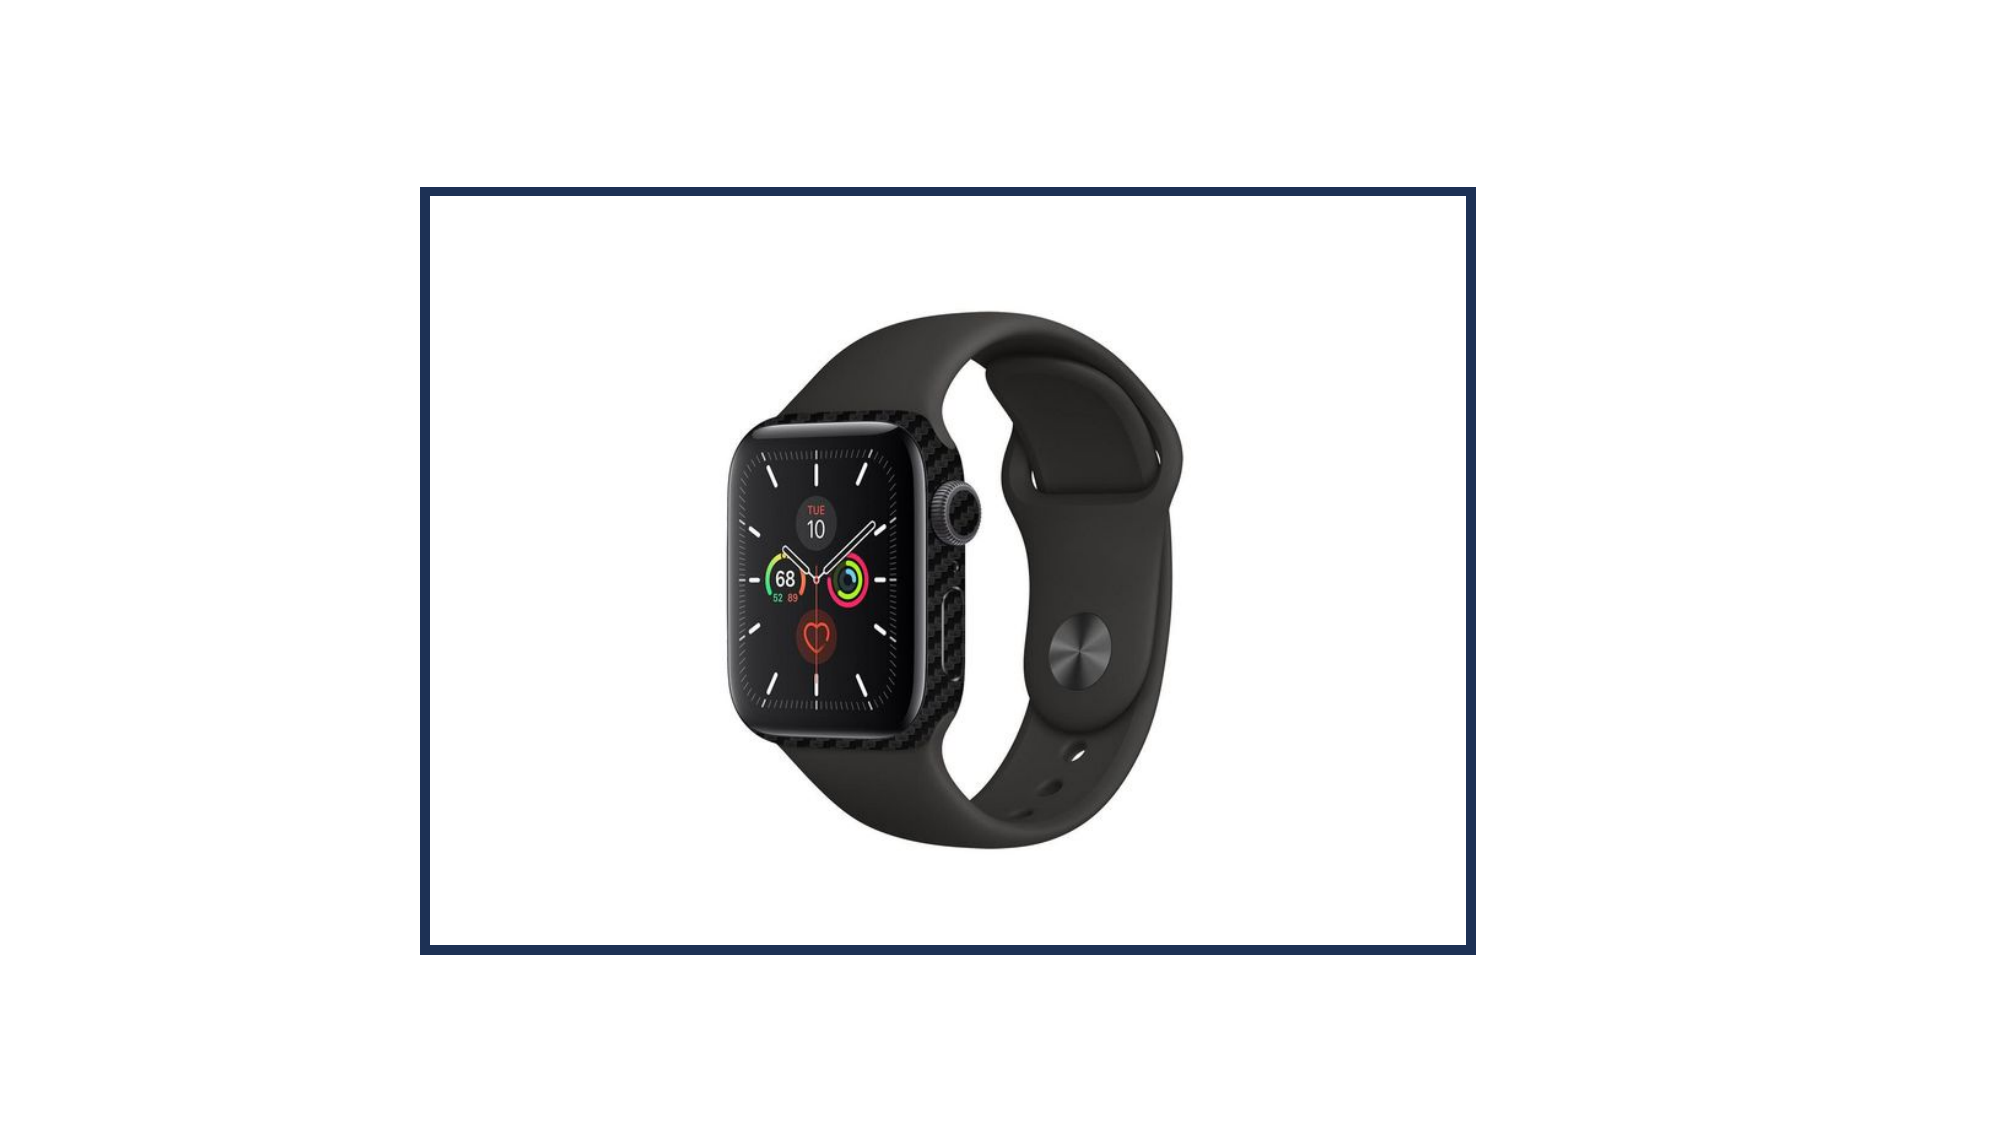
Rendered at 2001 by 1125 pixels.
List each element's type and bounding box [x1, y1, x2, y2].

text_box [424, 191, 1472, 951]
picture [602, 242, 1294, 934]
